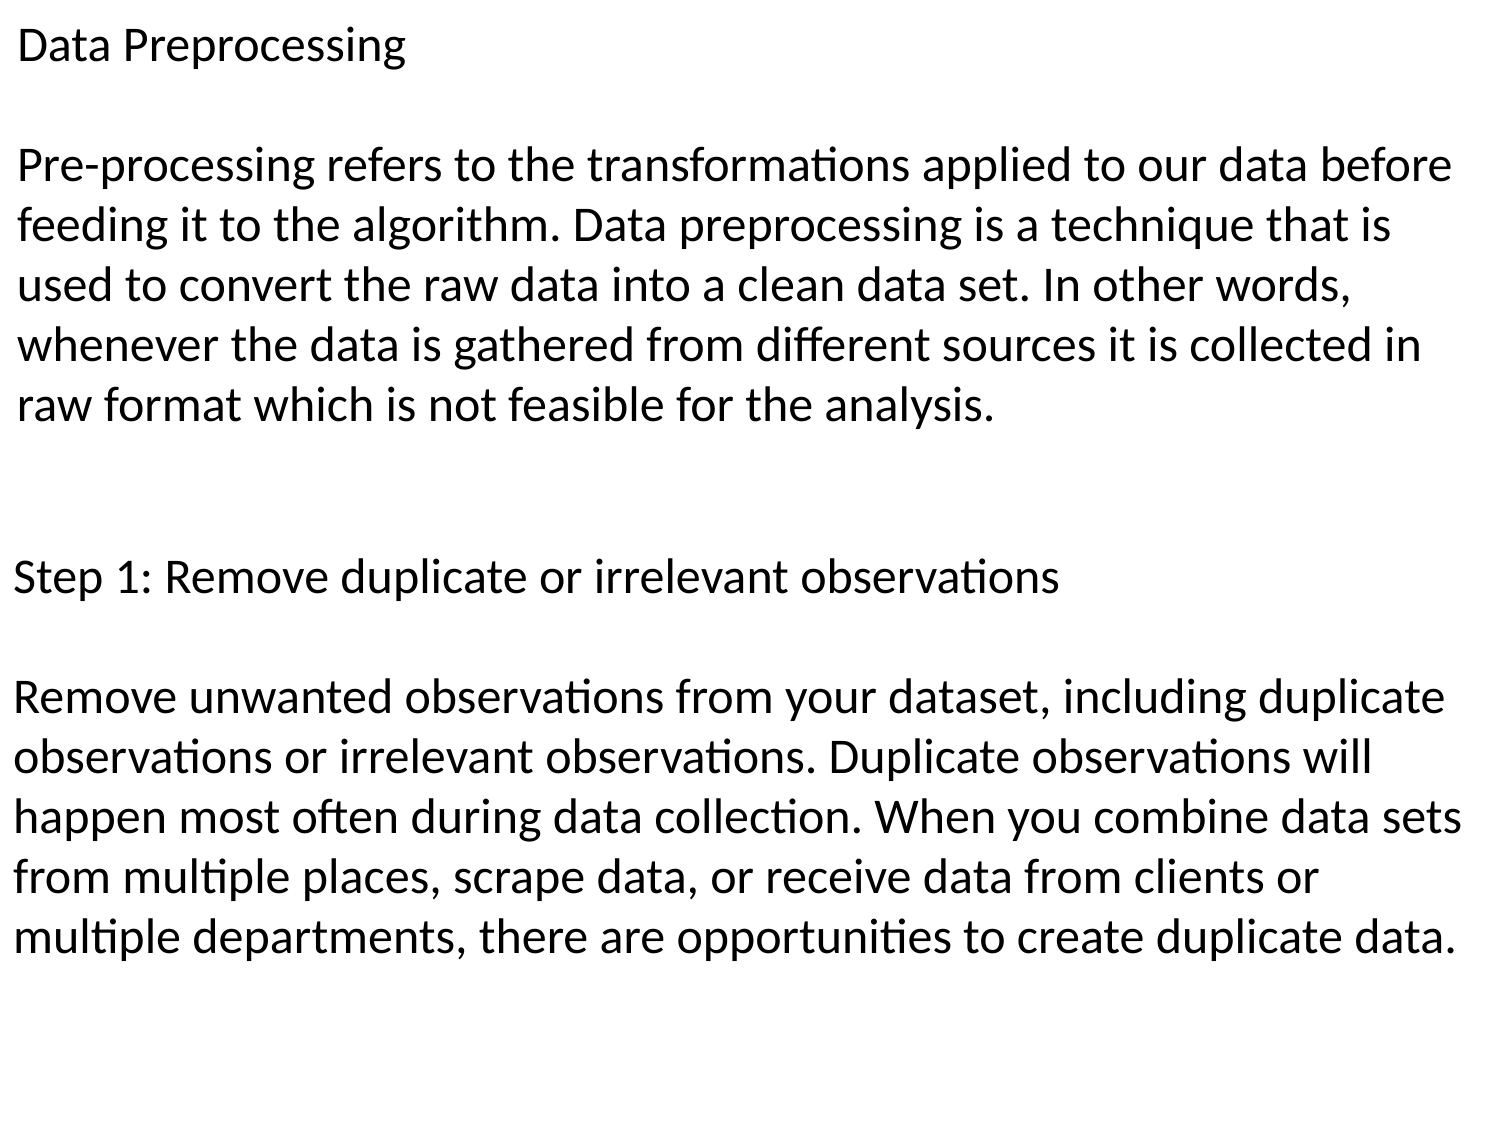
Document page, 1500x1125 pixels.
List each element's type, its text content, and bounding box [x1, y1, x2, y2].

text_box Step 1: Remove duplicate or irrelevant observations Remove unwanted observations from your dataset, including duplicate observations or irrelevant observations. Duplicate observations will happen most often during data collection. When you combine data sets from multiple places, scrape data, or receive data from clients or multiple departments, there are opportunities to create duplicate data. [0, 536, 1500, 1092]
text_box Data Preprocessing Pre-processing refers to the transformations applied to our data before feeding it to the algorithm. Data preprocessing is a technique that is used to convert the raw data into a clean data set. In other words, whenever the data is gathered from different sources it is collected in raw format which is not feasible for the analysis. [1, 3, 1500, 536]
